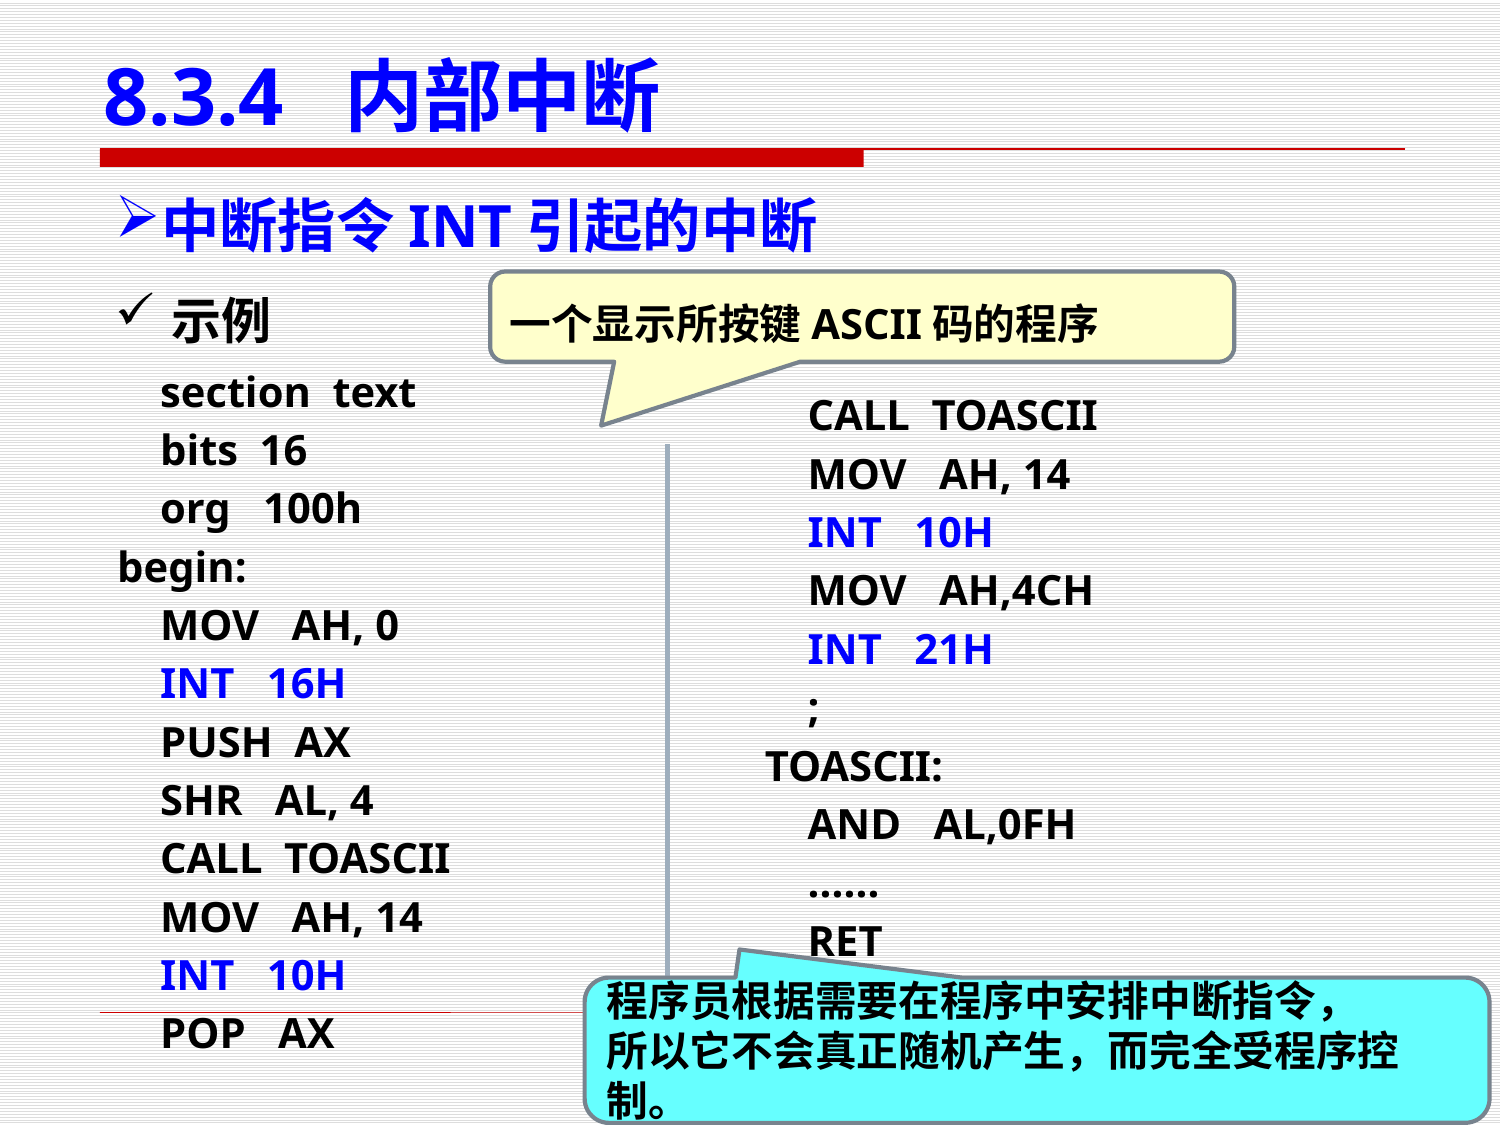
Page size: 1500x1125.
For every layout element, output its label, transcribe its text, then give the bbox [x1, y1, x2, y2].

text_box section text bits 16 org 100h begin: MOV AH, 0 INT 16H PUSH AX SHR AL, 4 CALL TOASCII MOV AH, 14 INT 10H POP AX [102, 349, 749, 1065]
text_box 中断指令INT引起的中断 [100, 181, 1400, 267]
text_box 程序员根据需要在程序中安排中断指令， 所以它不会真正随机产生，而完全受程序控制。 [582, 947, 1492, 1125]
text_box 示例 [100, 267, 1400, 357]
text_box 一个显示所按键ASCII码的程序 [488, 269, 1237, 428]
title 8.3.4 内部中断 [88, 42, 1448, 149]
text_box CALL TOASCII MOV AH, 14 INT 10H MOV AH,4CH INT 21H ; TOASCII: AND AL,0FH ...... RET [749, 373, 1479, 972]
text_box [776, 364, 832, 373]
